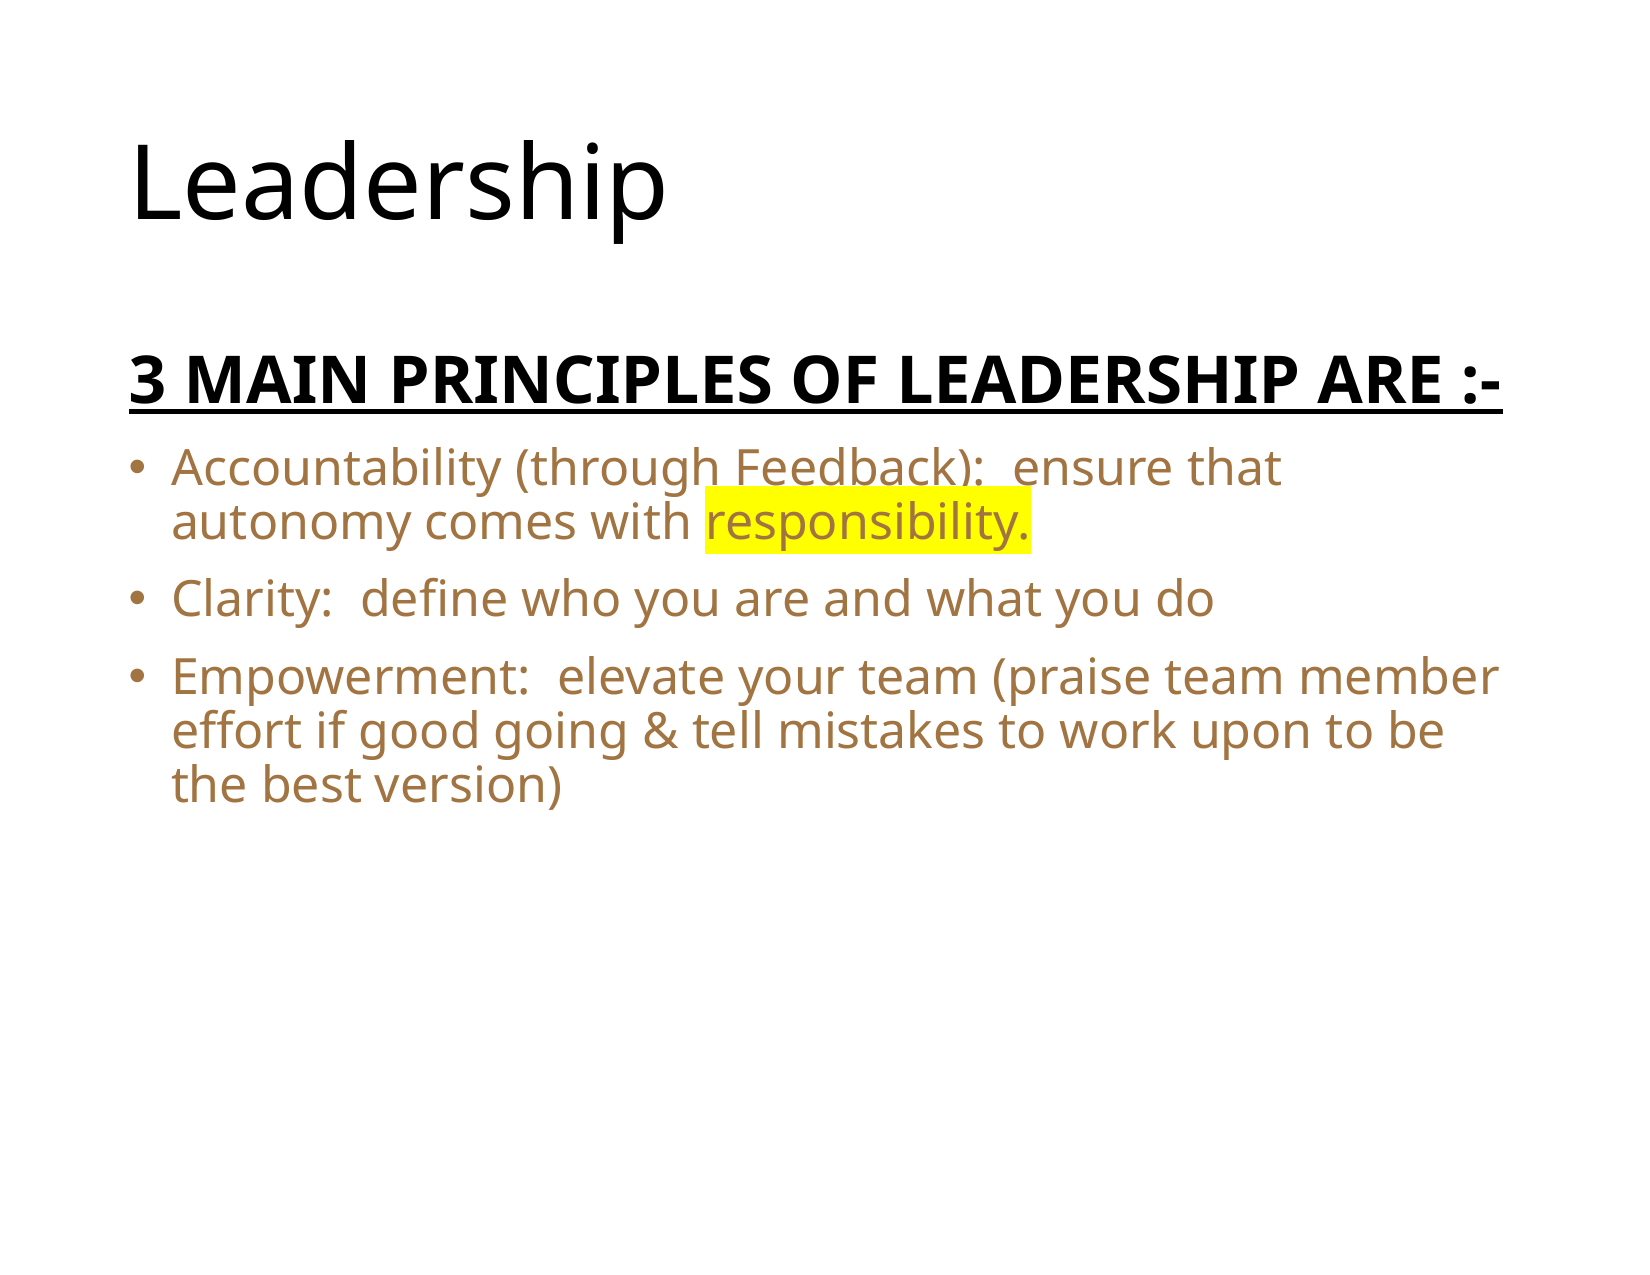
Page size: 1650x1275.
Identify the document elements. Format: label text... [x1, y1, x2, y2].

list 3 main principles of leadership are :- Accountability (through Feedback): ensure that autonomy comes with responsibility. Clarity: define who you are and what you do Empowerment: elevate your team (praise team member effort if good going & tell mistakes to work upon to be the best version) [113, 339, 1537, 1149]
title Leadership [113, 62, 1537, 310]
